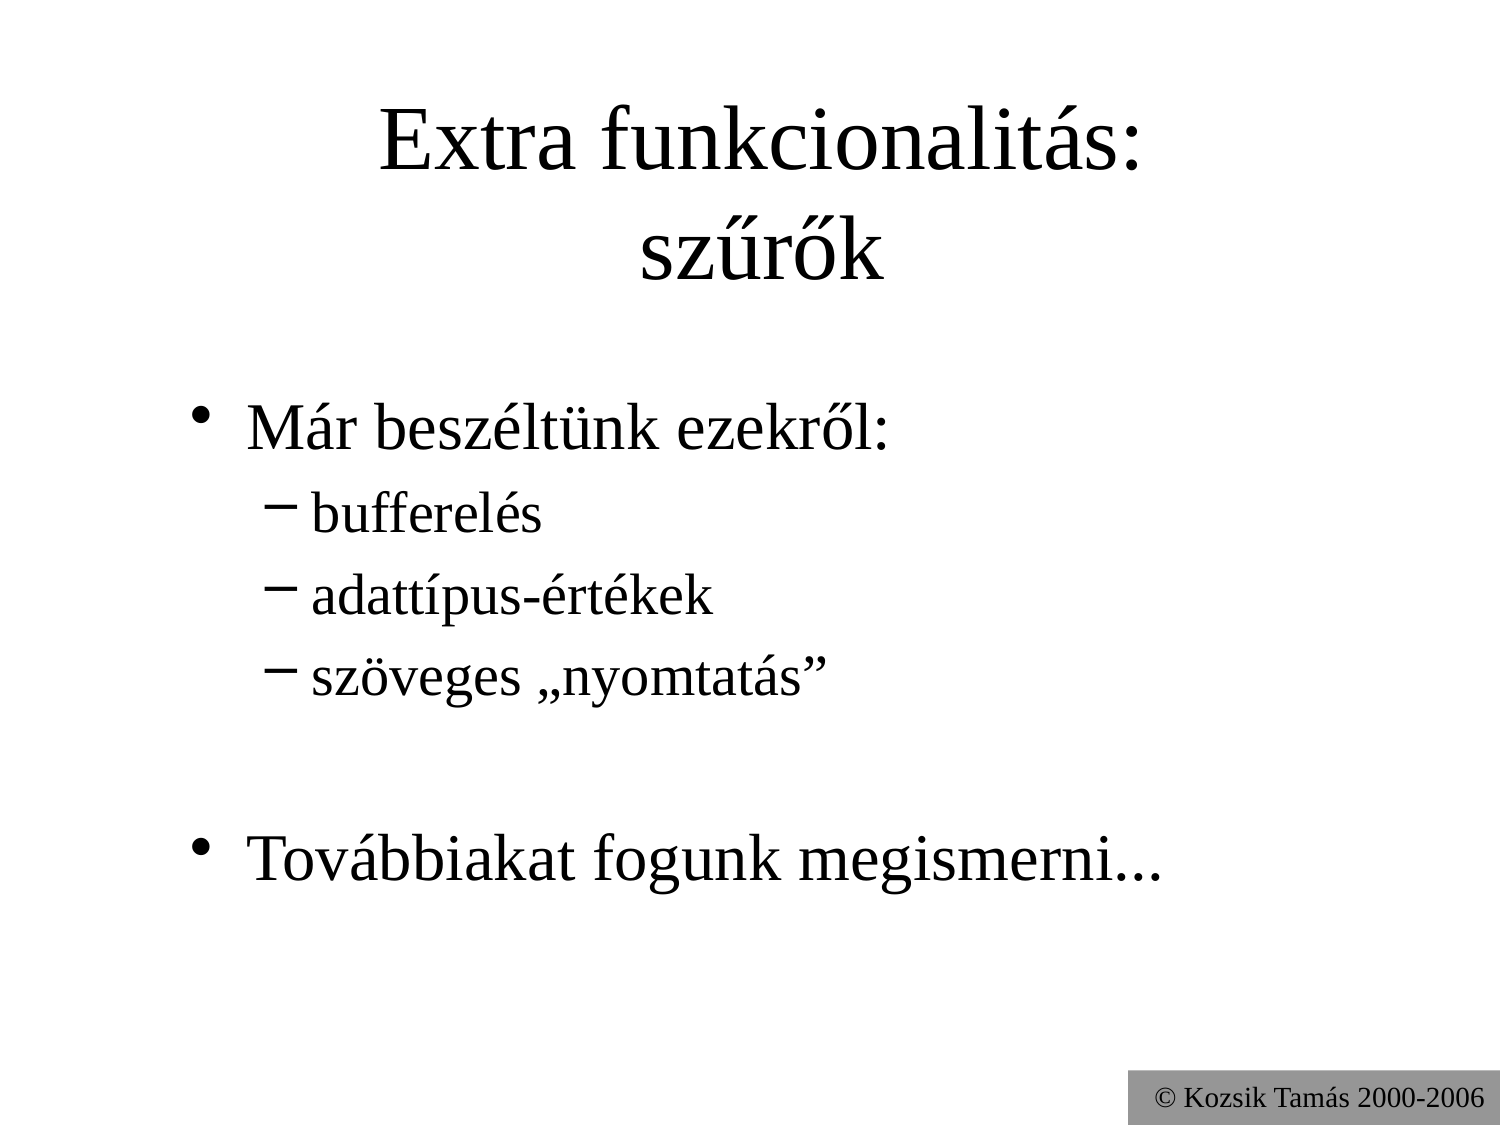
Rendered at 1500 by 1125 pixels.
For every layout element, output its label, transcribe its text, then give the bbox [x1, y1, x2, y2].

footer © Kozsik Tamás 2000-2006 [1128, 1070, 1500, 1125]
list Már beszéltünk ezekről: bufferelés adattípus-értékek szöveges „nyomtatás” Továbbiakat fogunk megismerni... [174, 375, 1375, 1013]
title Extra funkcionalitás: szűrők [112, 75, 1413, 300]
